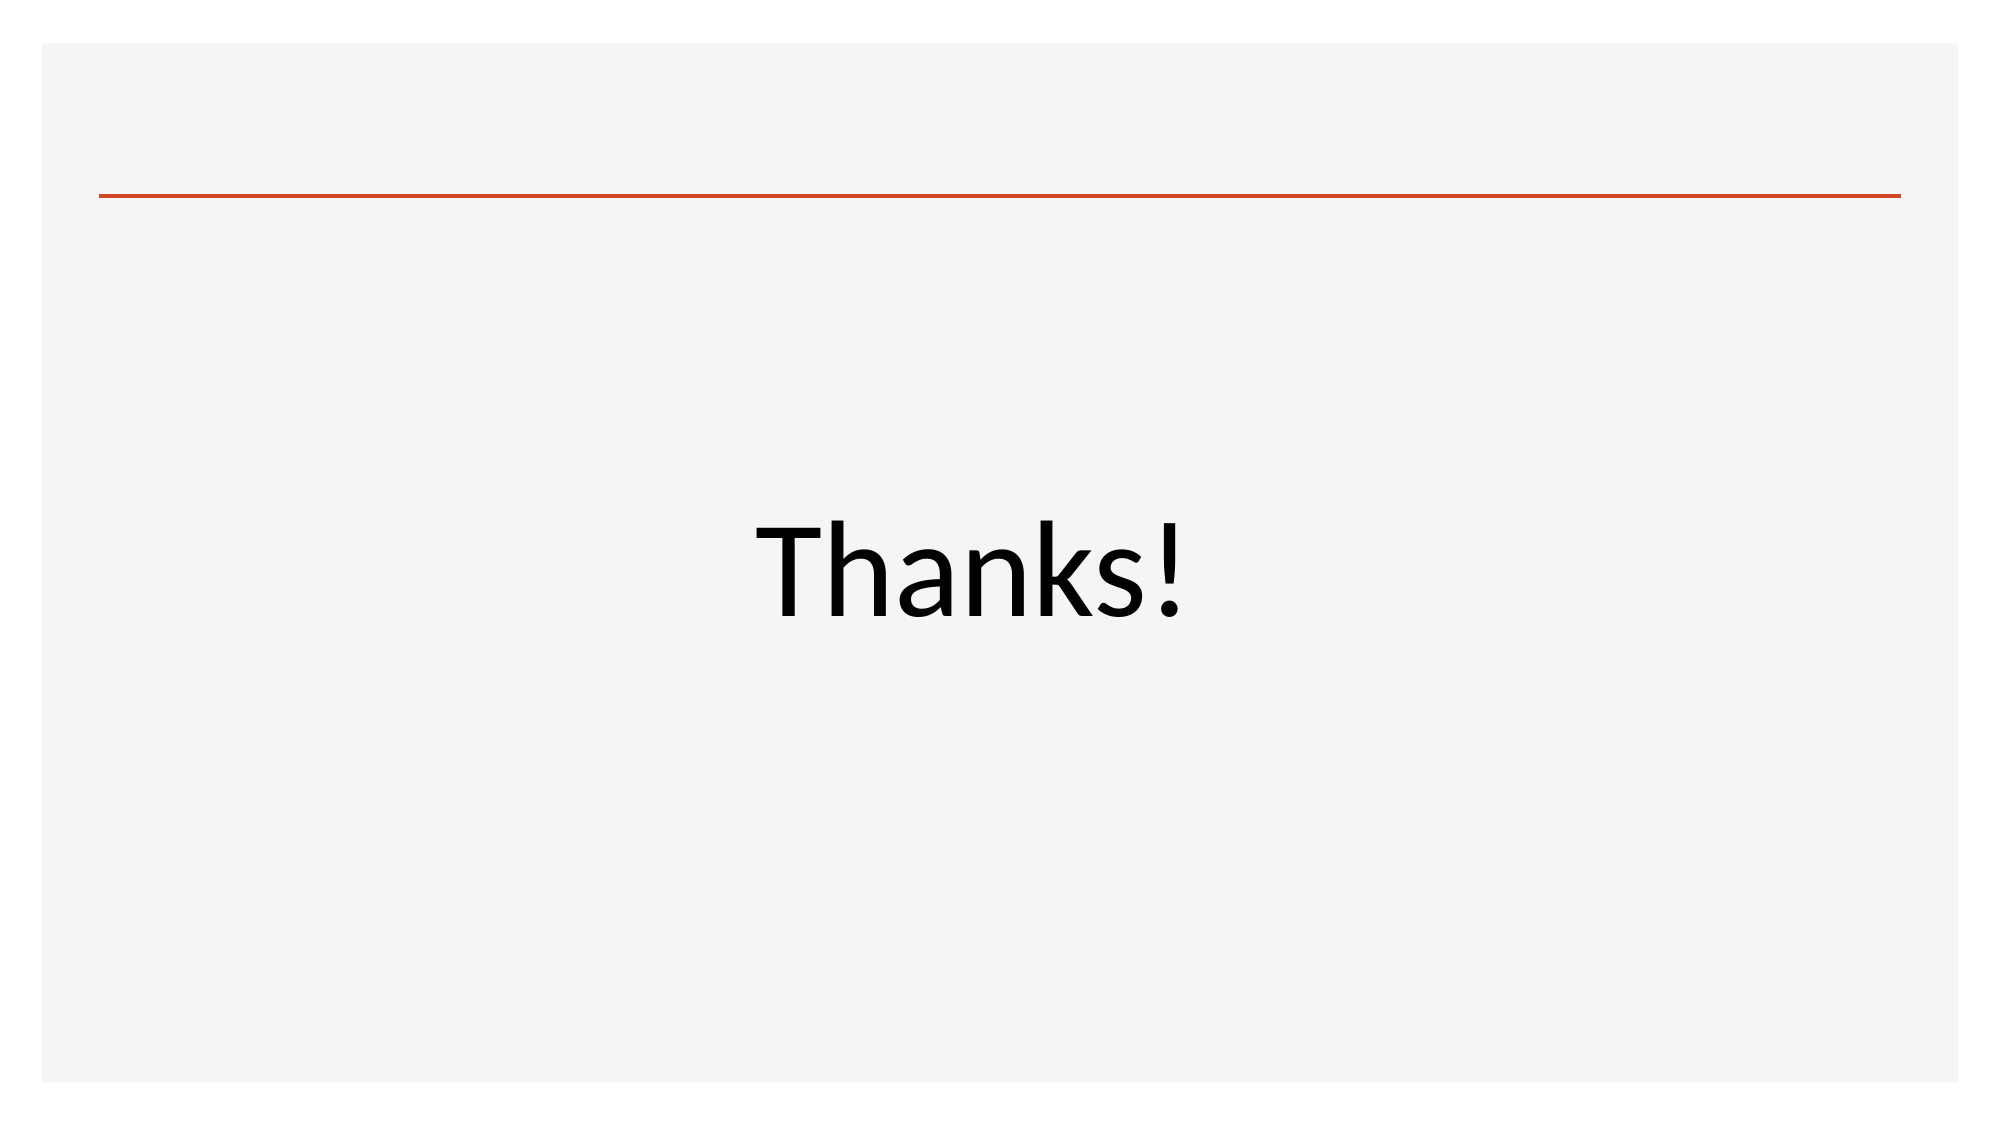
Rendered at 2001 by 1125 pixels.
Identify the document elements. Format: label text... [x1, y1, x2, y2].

text_box Thanks! [740, 471, 1208, 652]
